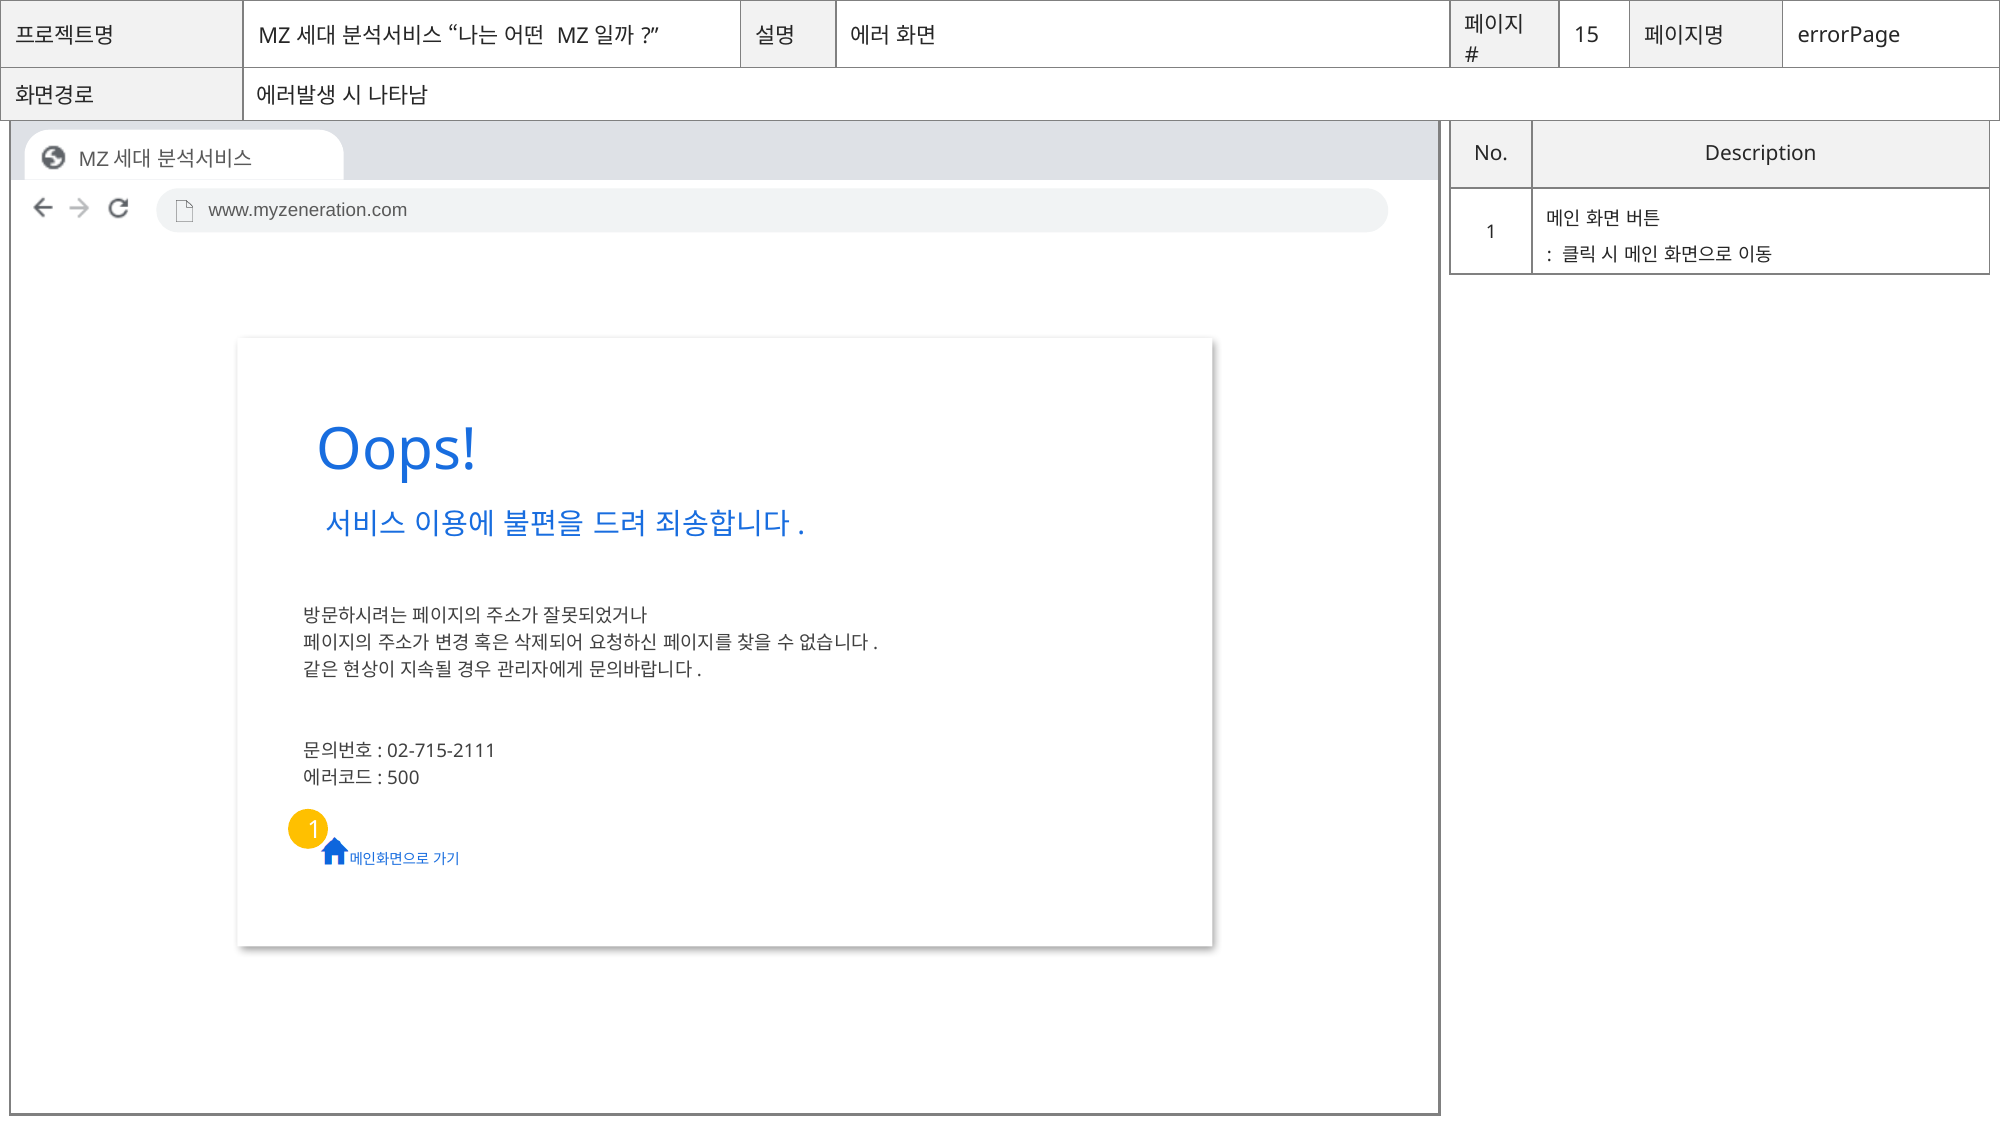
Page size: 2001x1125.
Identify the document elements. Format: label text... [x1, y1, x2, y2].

table_header errorPage [1783, 1, 1999, 67]
table_header Description [1533, 121, 1989, 187]
table_cell 1 [1451, 189, 1531, 273]
table_cell 화면경로 [1, 68, 242, 120]
table_header 15 [1560, 1, 1629, 67]
table_cell 메인 화면 버튼 : 클릭 시 메인 화면으로 이동 [1533, 189, 1989, 273]
text_box www.myzeneration.com [193, 190, 423, 228]
text_box 메인화면으로 가기 [334, 839, 520, 876]
table_header 페이지 # [1451, 1, 1558, 67]
table_header 설명 [741, 1, 835, 67]
picture [176, 200, 193, 222]
table_cell 에러발생 시 나타남 [244, 68, 1999, 120]
table_header MZ세대 분석서비스 “나는 어떤 MZ일까?” [244, 1, 740, 67]
table_header 에러 화면 [837, 1, 1449, 67]
text_box 1 [287, 807, 330, 850]
text_box 서비스 이용에 불편을 드려 죄송합니다. [310, 497, 821, 548]
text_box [26, 189, 136, 225]
text_box Oops! [302, 403, 493, 489]
text_box [23, 128, 345, 181]
text_box 방문하시려는 페이지의 주소가 잘못되었거나 페이지의 주소가 변경 혹은 삭제되어 요청하신 페이지를 찾을 수 없습니다. 같은 현상이 지속될 경우 관리자에게 문의바랍니다. 문의번호: 02-715-2111 에러코드: 500 [289, 591, 893, 796]
text_box [9, 121, 1441, 1116]
picture [316, 835, 349, 865]
table_header No. [1451, 121, 1531, 187]
table_header 페이지명 [1630, 1, 1782, 67]
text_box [39, 138, 273, 179]
table_header 프로젝트명 [1, 1, 242, 67]
